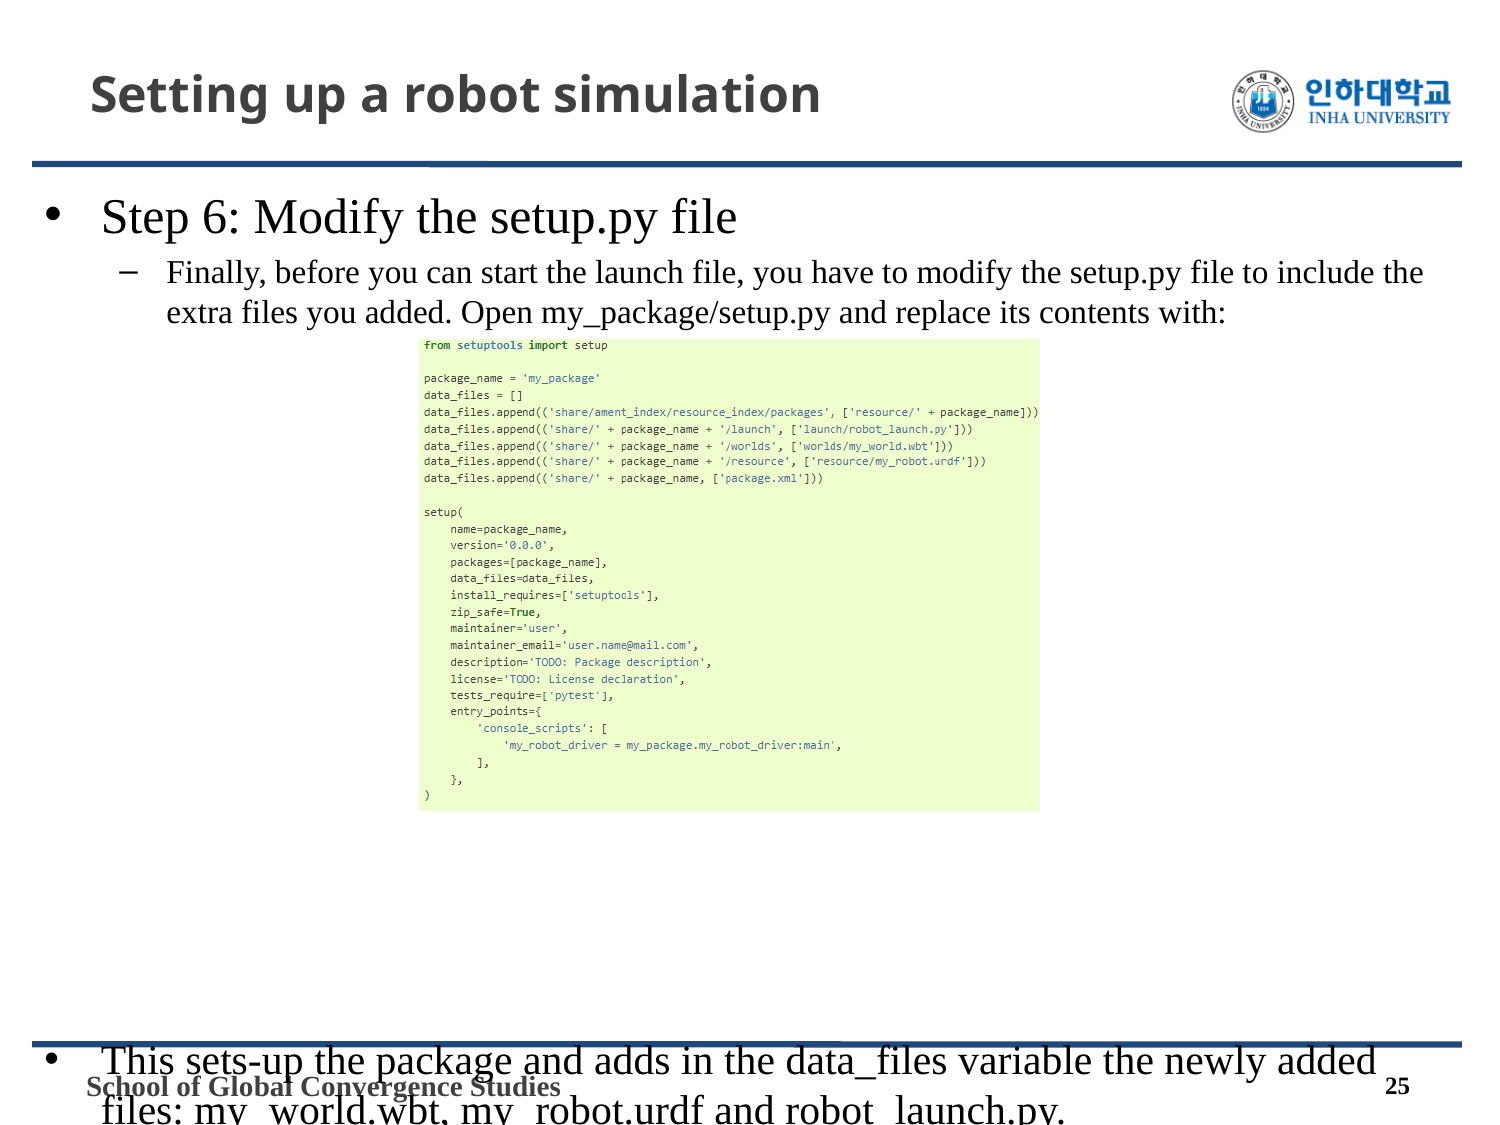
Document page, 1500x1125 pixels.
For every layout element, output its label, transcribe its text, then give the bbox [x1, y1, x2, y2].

slide_number 25 [1074, 1060, 1425, 1109]
picture [418, 339, 1040, 811]
title Setting up a robot simulation [75, 33, 1425, 153]
list Step 6: Modify the setup.py file Finally, before you can start the launch file, you have to modify the setup.py file to include the extra files you added. Open my_package/setup.py and replace its contents with: This sets-up the package and adds in the data_files variable the newly added files: my_world.wbt, my_robot.urdf and robot_launch.py. [29, 175, 1459, 1032]
picture [1425, 52, 1465, 150]
